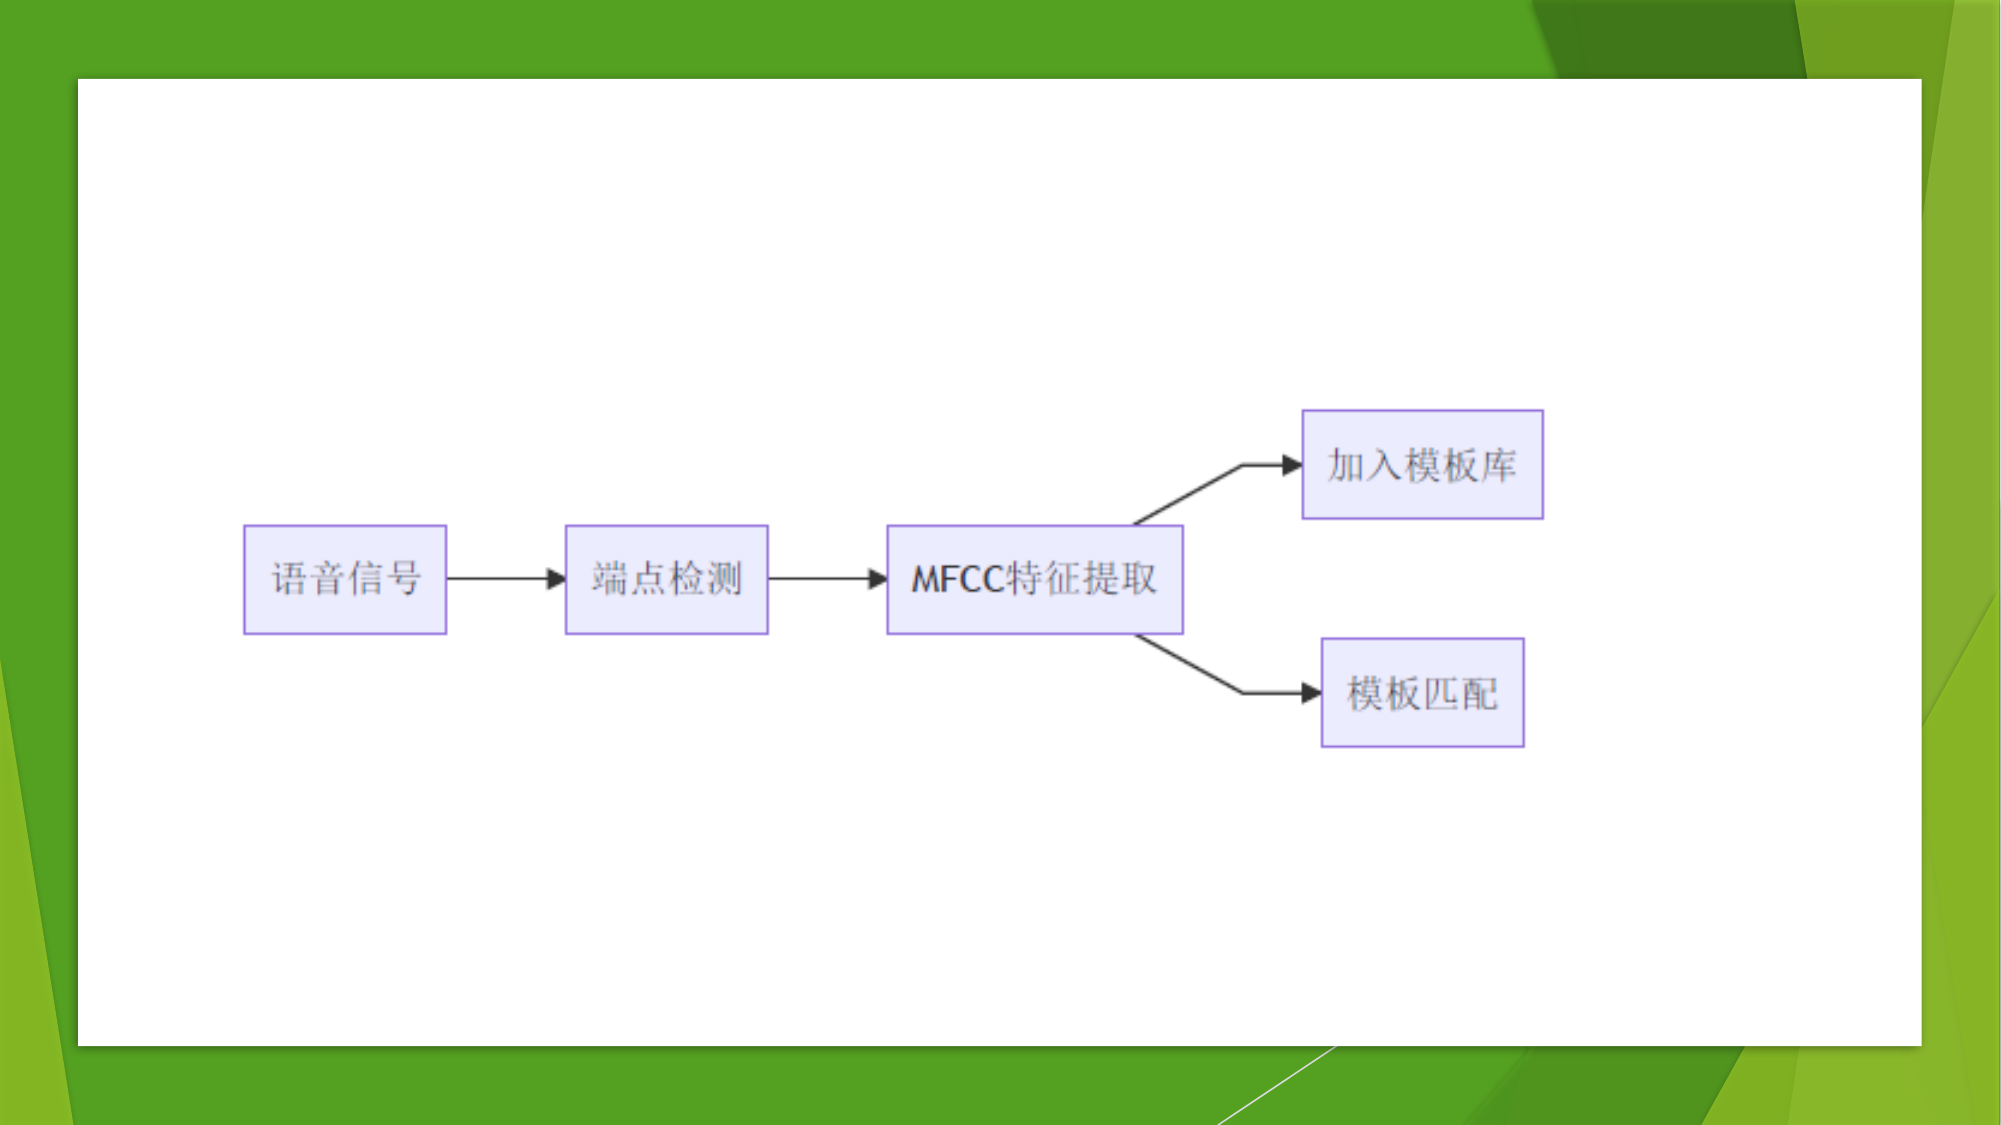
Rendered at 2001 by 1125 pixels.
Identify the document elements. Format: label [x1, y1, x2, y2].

list [184, 349, 1817, 775]
text_box [0, 0, 2000, 1125]
